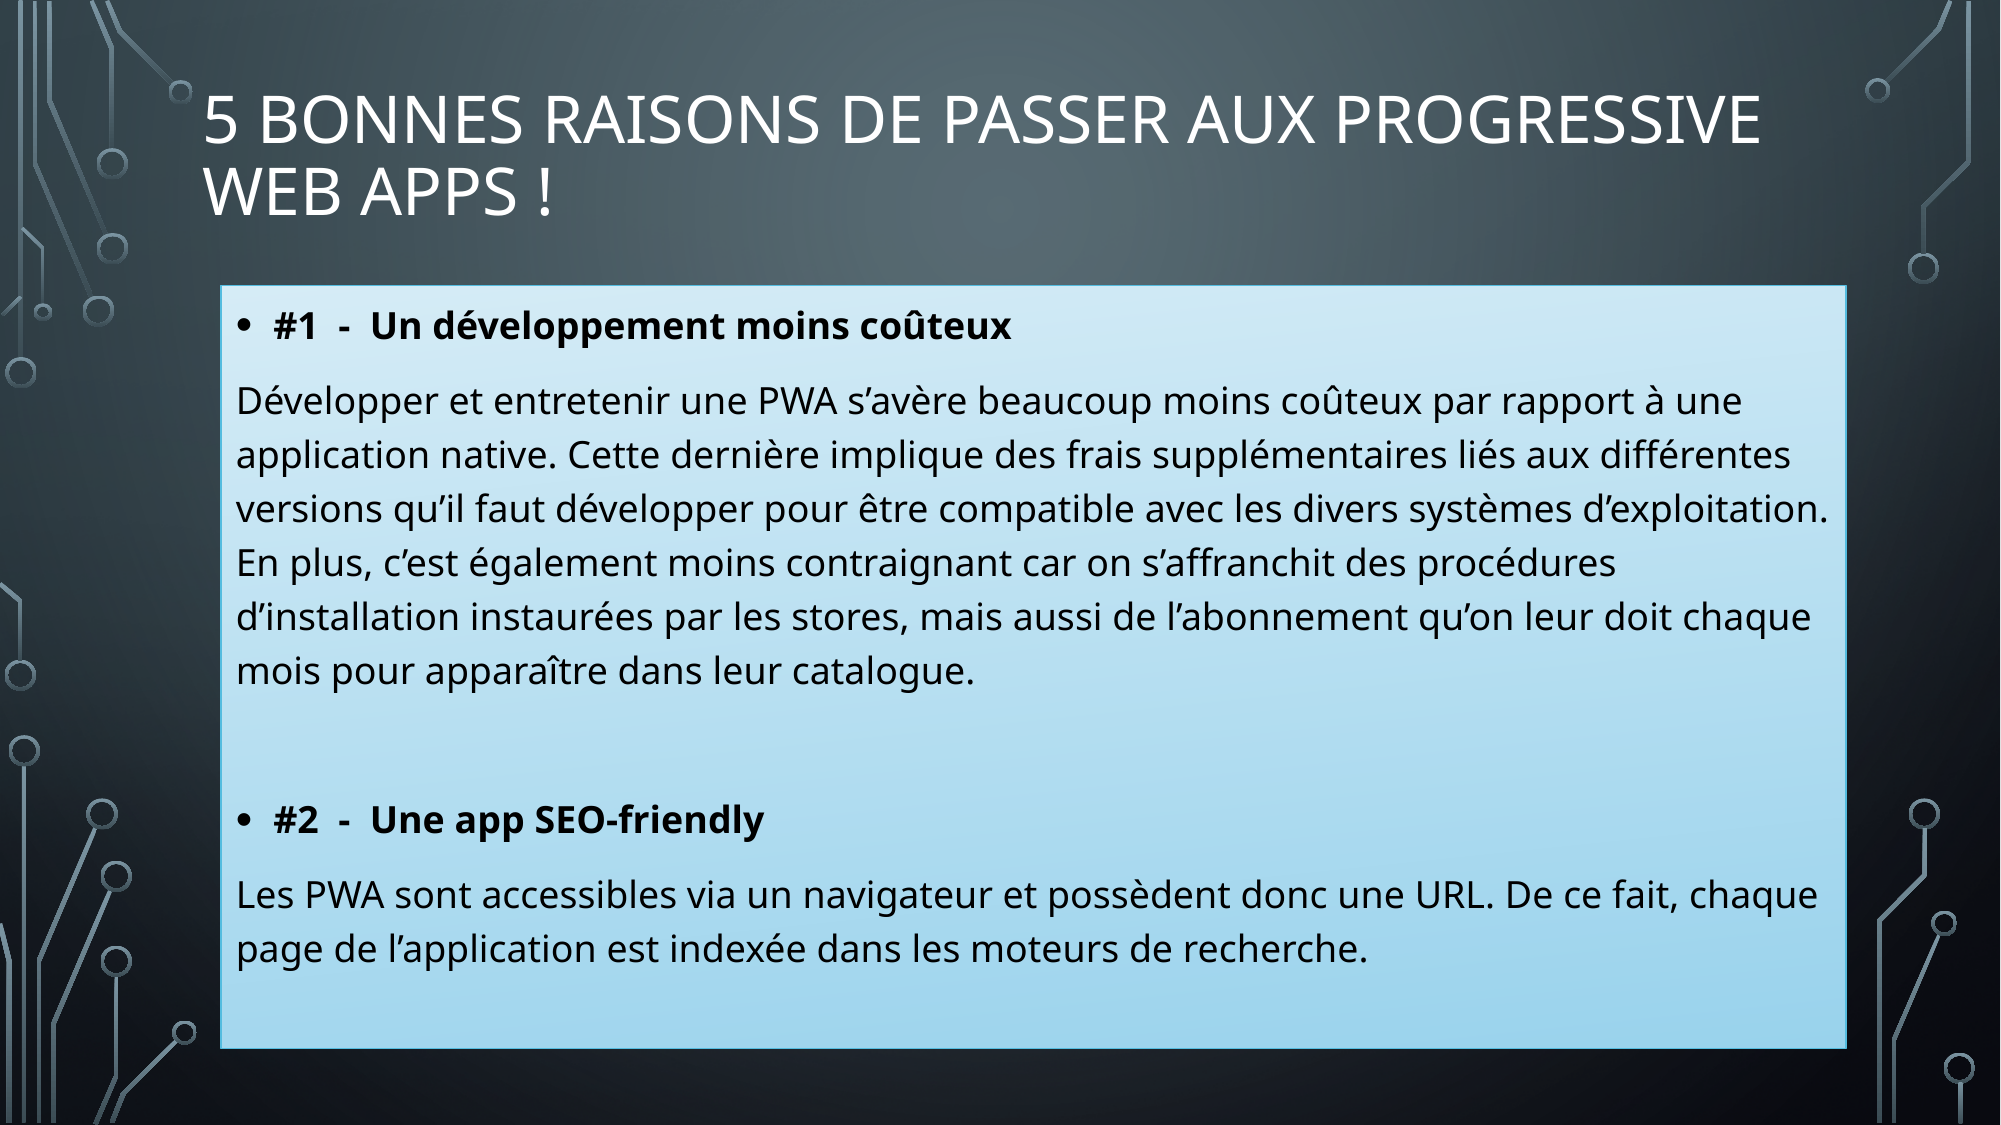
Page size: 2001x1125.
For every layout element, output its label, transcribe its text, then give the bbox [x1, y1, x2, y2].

list #1 - Un développement moins coûteux Développer et entretenir une PWA s’avère beaucoup moins coûteux par rapport à une application native. Cette dernière implique des frais supplémentaires liés aux différentes versions qu’il faut développer pour être compatible avec les divers systèmes d’exploitation. En plus, c’est également moins contraignant car on s’affranchit des procédures d’installation instaurées par les stores, mais aussi de l’abonnement qu’on leur doit chaque mois pour apparaître dans leur catalogue. #2 - Une app SEO-friendly Les PWA sont accessibles via un navigateur et possèdent donc une URL. De ce fait, chaque page de l’application est indexée dans les moteurs de recherche. [220, 285, 1847, 1049]
title 5 bonnes raisons de passer aux Progressive Web Apps ! [187, 76, 1813, 319]
